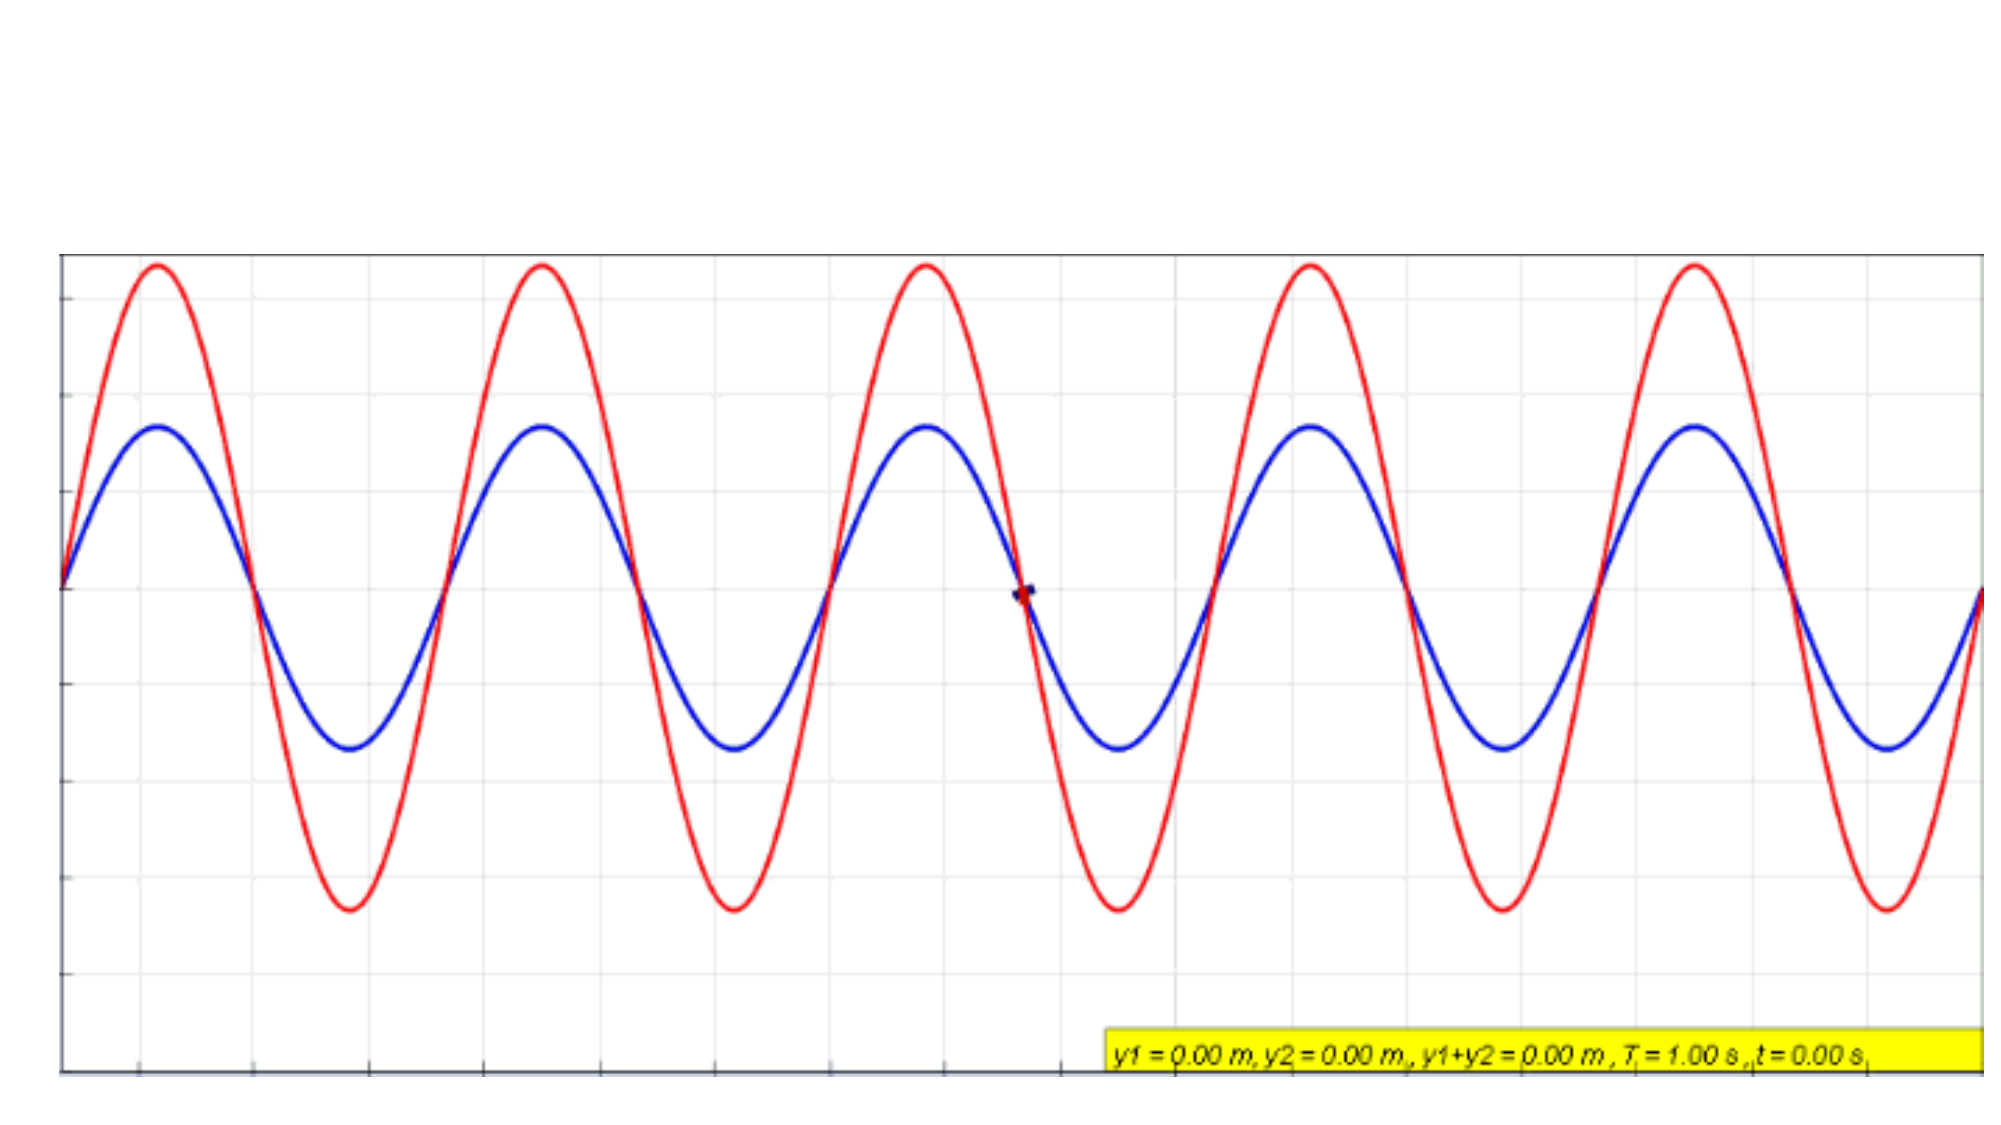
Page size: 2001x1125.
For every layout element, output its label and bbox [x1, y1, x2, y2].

list [59, 254, 1984, 1077]
